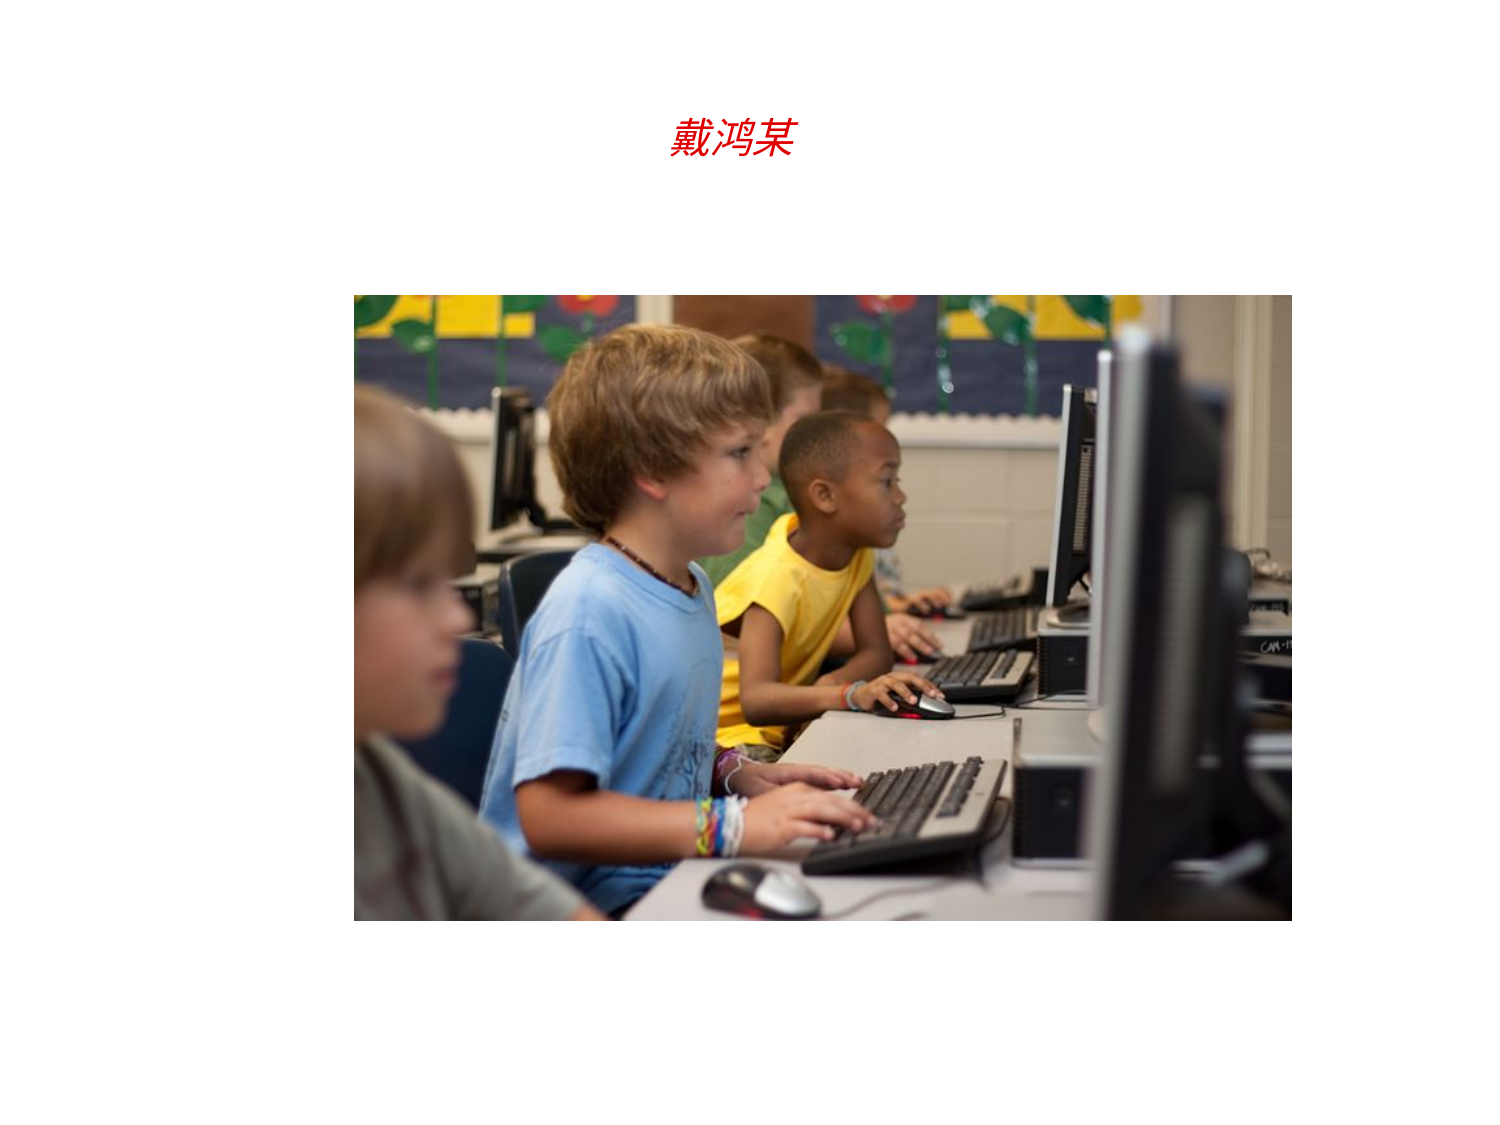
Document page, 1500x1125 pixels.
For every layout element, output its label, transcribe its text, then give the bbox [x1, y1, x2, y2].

text_box 戴鸿某 [653, 59, 809, 169]
picture [354, 295, 1293, 921]
